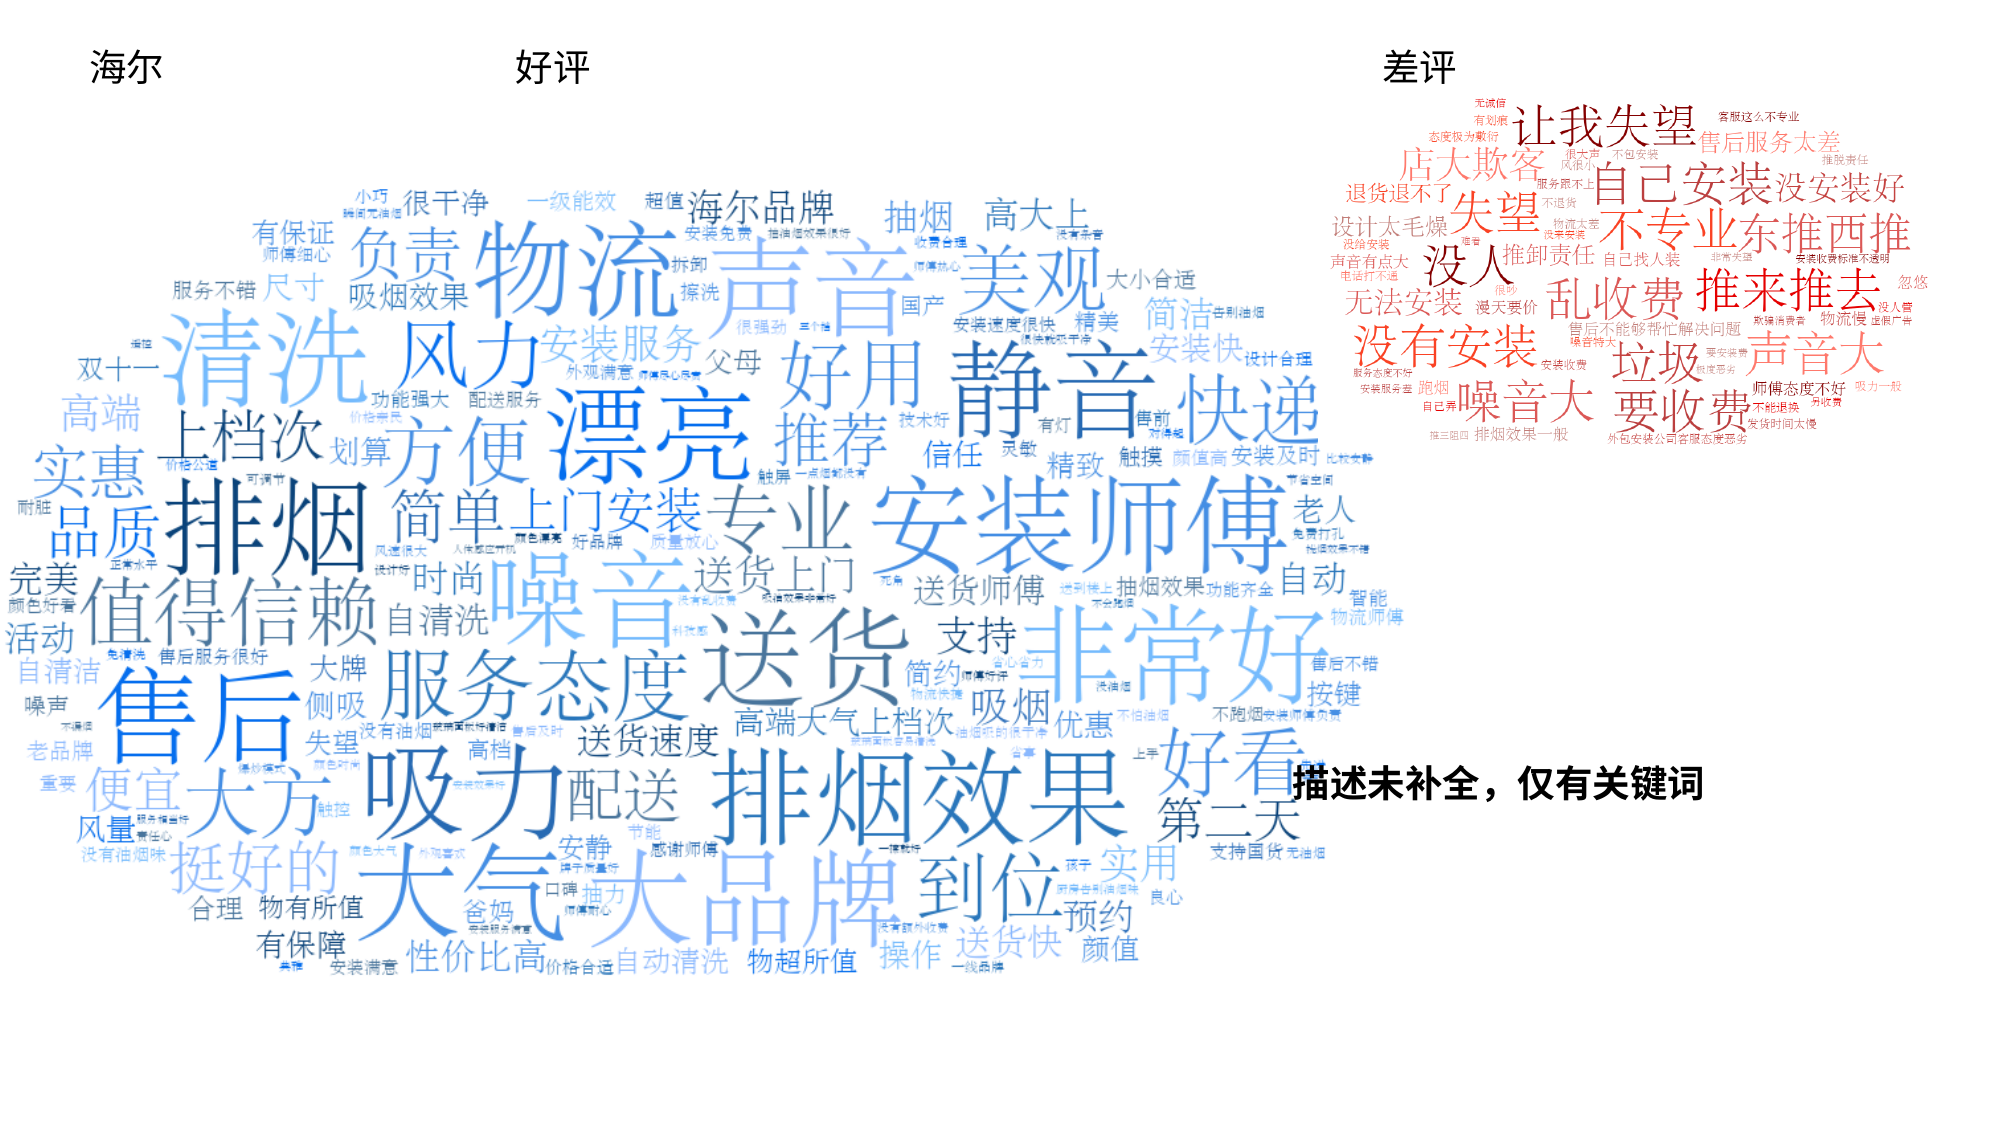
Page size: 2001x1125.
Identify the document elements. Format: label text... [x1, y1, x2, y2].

text_box 差评 [1367, 36, 1618, 96]
picture [0, 97, 1940, 983]
text_box 好评 [501, 36, 751, 96]
text_box 海尔 [74, 36, 248, 96]
text_box 描述未补全，仅有关键词 [1408, 752, 1737, 813]
